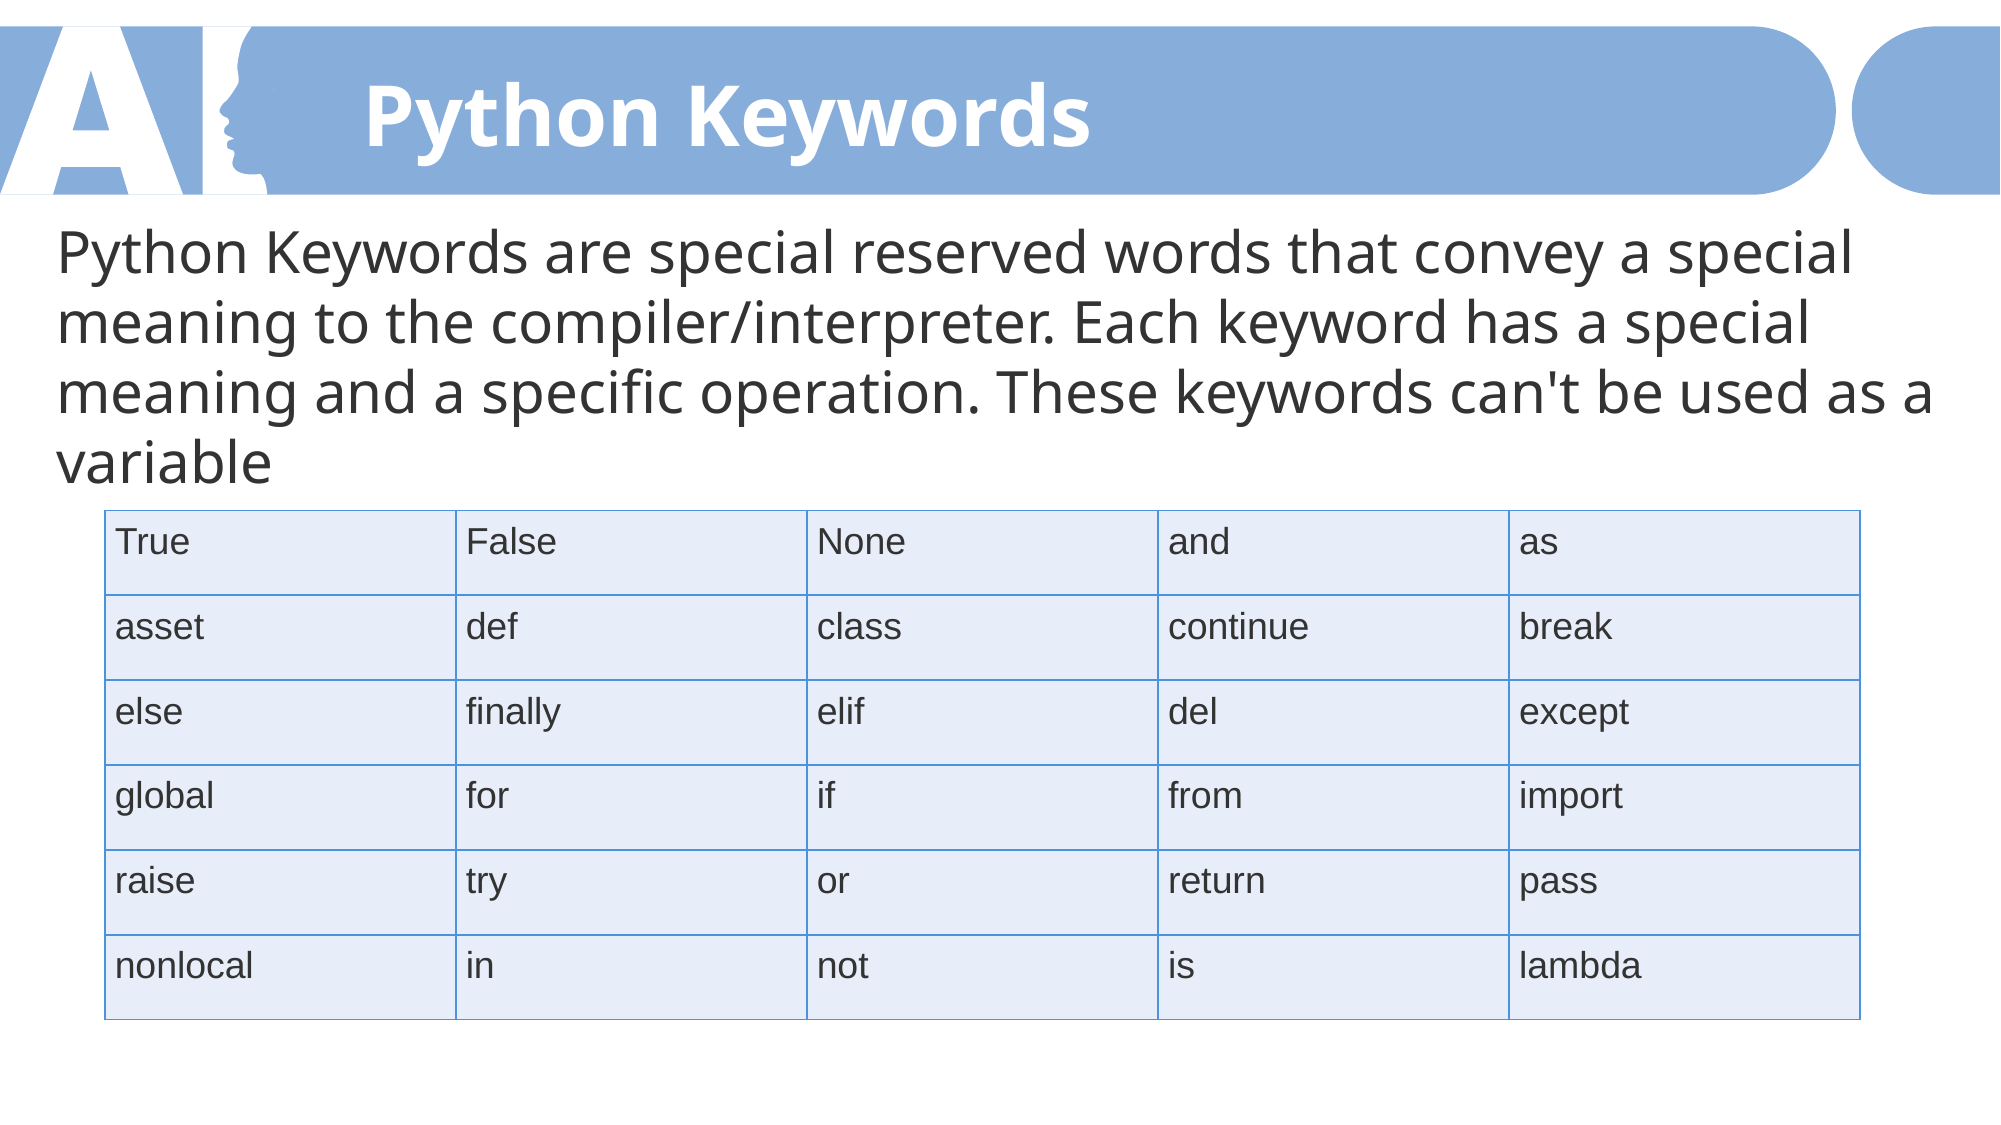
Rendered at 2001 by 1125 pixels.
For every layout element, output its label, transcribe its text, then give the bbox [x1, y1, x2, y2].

table_cell from [1159, 766, 1508, 849]
table_cell not [808, 936, 1157, 1019]
table_cell or [808, 851, 1157, 934]
table_cell is [1159, 936, 1508, 1019]
table_cell del [1159, 681, 1508, 764]
list Python Keywords [347, 55, 1952, 175]
text_box Python Keywords are special reserved words that convey a special meaning to the compiler/interpreter. Each keyword has a special meaning and a specific operation. These keywords can't be used as a variable [41, 208, 1952, 503]
table_cell pass [1510, 851, 1859, 934]
table_cell finally [457, 681, 806, 764]
table_header as [1510, 511, 1859, 594]
table_cell if [808, 766, 1157, 849]
table_cell else [106, 681, 455, 764]
table_header False [457, 511, 806, 594]
table_cell global [106, 766, 455, 849]
table_cell continue [1159, 596, 1508, 679]
table_cell return [1159, 851, 1508, 934]
table_cell elif [808, 681, 1157, 764]
table_cell for [457, 766, 806, 849]
table_cell class [808, 596, 1157, 679]
table_cell except [1510, 681, 1859, 764]
table_header None [808, 511, 1157, 594]
table_cell lambda [1510, 936, 1859, 1019]
table_cell try [457, 851, 806, 934]
table_header True [106, 511, 455, 594]
table_header and [1159, 511, 1508, 594]
table_cell in [457, 936, 806, 1019]
table_cell def [457, 596, 806, 679]
table_cell break [1510, 596, 1859, 679]
table_cell nonlocal [106, 936, 455, 1019]
table_cell raise [106, 851, 455, 934]
table_cell import [1510, 766, 1859, 849]
table_cell asset [106, 596, 455, 679]
